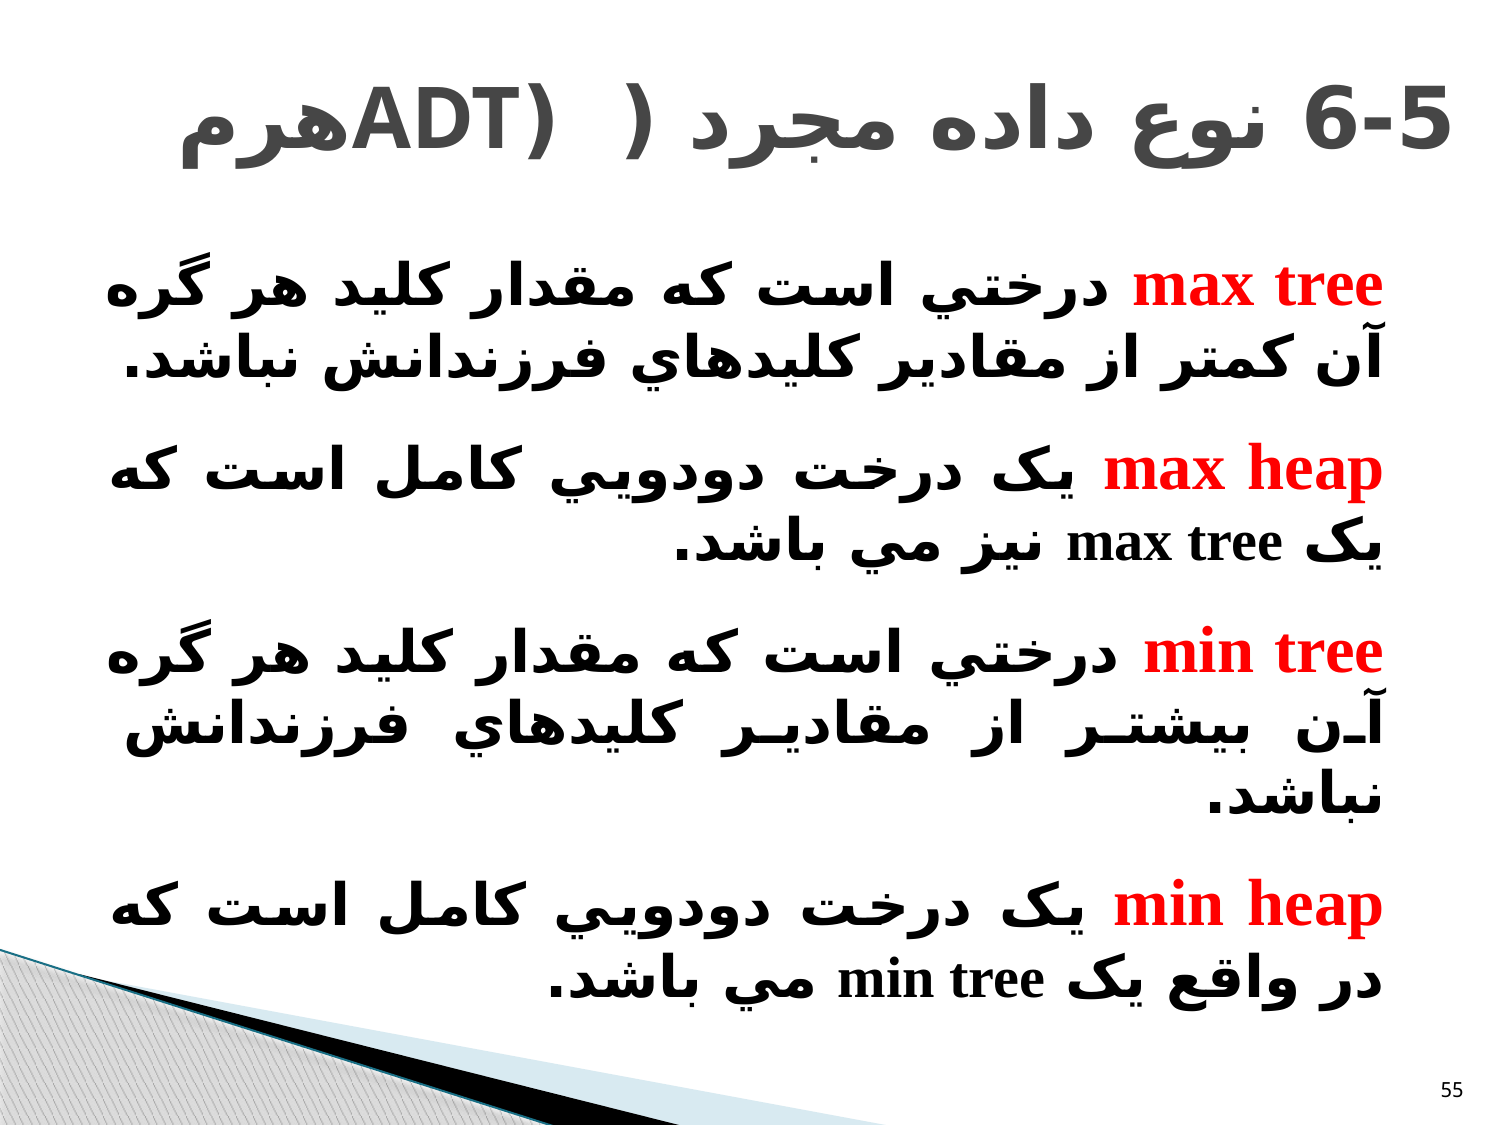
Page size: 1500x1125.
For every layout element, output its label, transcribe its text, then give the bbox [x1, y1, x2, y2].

text_box max tree درختي است که مقدار کليد هر گره آن کمتر از مقادير کليدهاي فرزندانش نباشد. max heap يک درخت دودويي کامل است که يک max tree نيز مي باشد. min tree درختي است که مقدار کليد هر گره آن بيشتر از مقادير کليدهاي فرزندانش نباشد. min heap يک درخت دودويي کامل است که در واقع يک min tree مي باشد. [88, 231, 1400, 1017]
slide_number 55 [1418, 1051, 1479, 1112]
title 6-5 نوع داده مجرد ( (ADTهرم [29, 45, 1471, 185]
